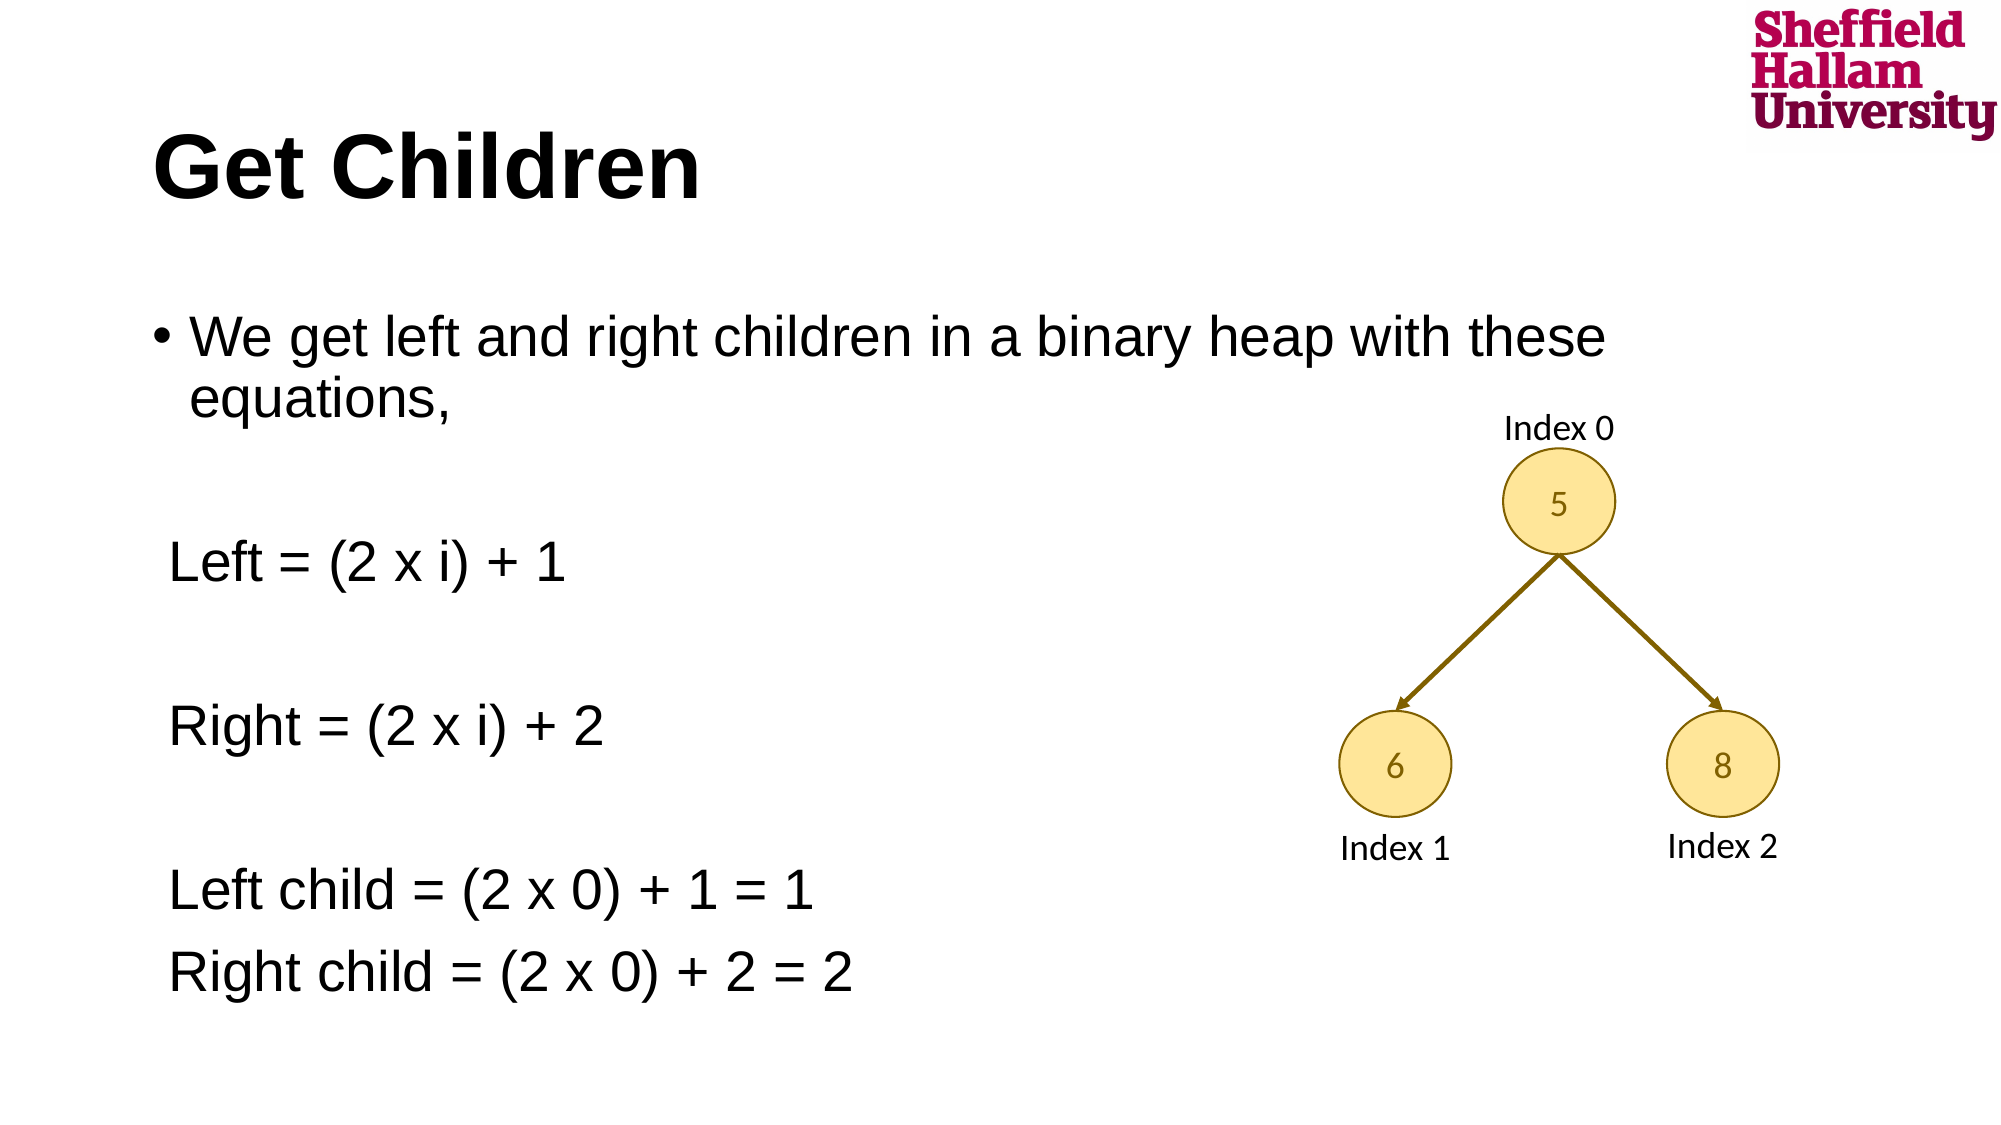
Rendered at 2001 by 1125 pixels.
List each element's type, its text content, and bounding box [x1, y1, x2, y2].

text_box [1324, 395, 1795, 876]
list We get left and right children in a binary heap with these equations, Left = (2 x i) + 1 Right = (2 x i) + 2 Left child = (2 x 0) + 1 = 1 Right child = (2 x 0) + 2 = 2 [137, 299, 1863, 1014]
picture [1746, 0, 2000, 153]
title Get Children [137, 59, 1863, 278]
